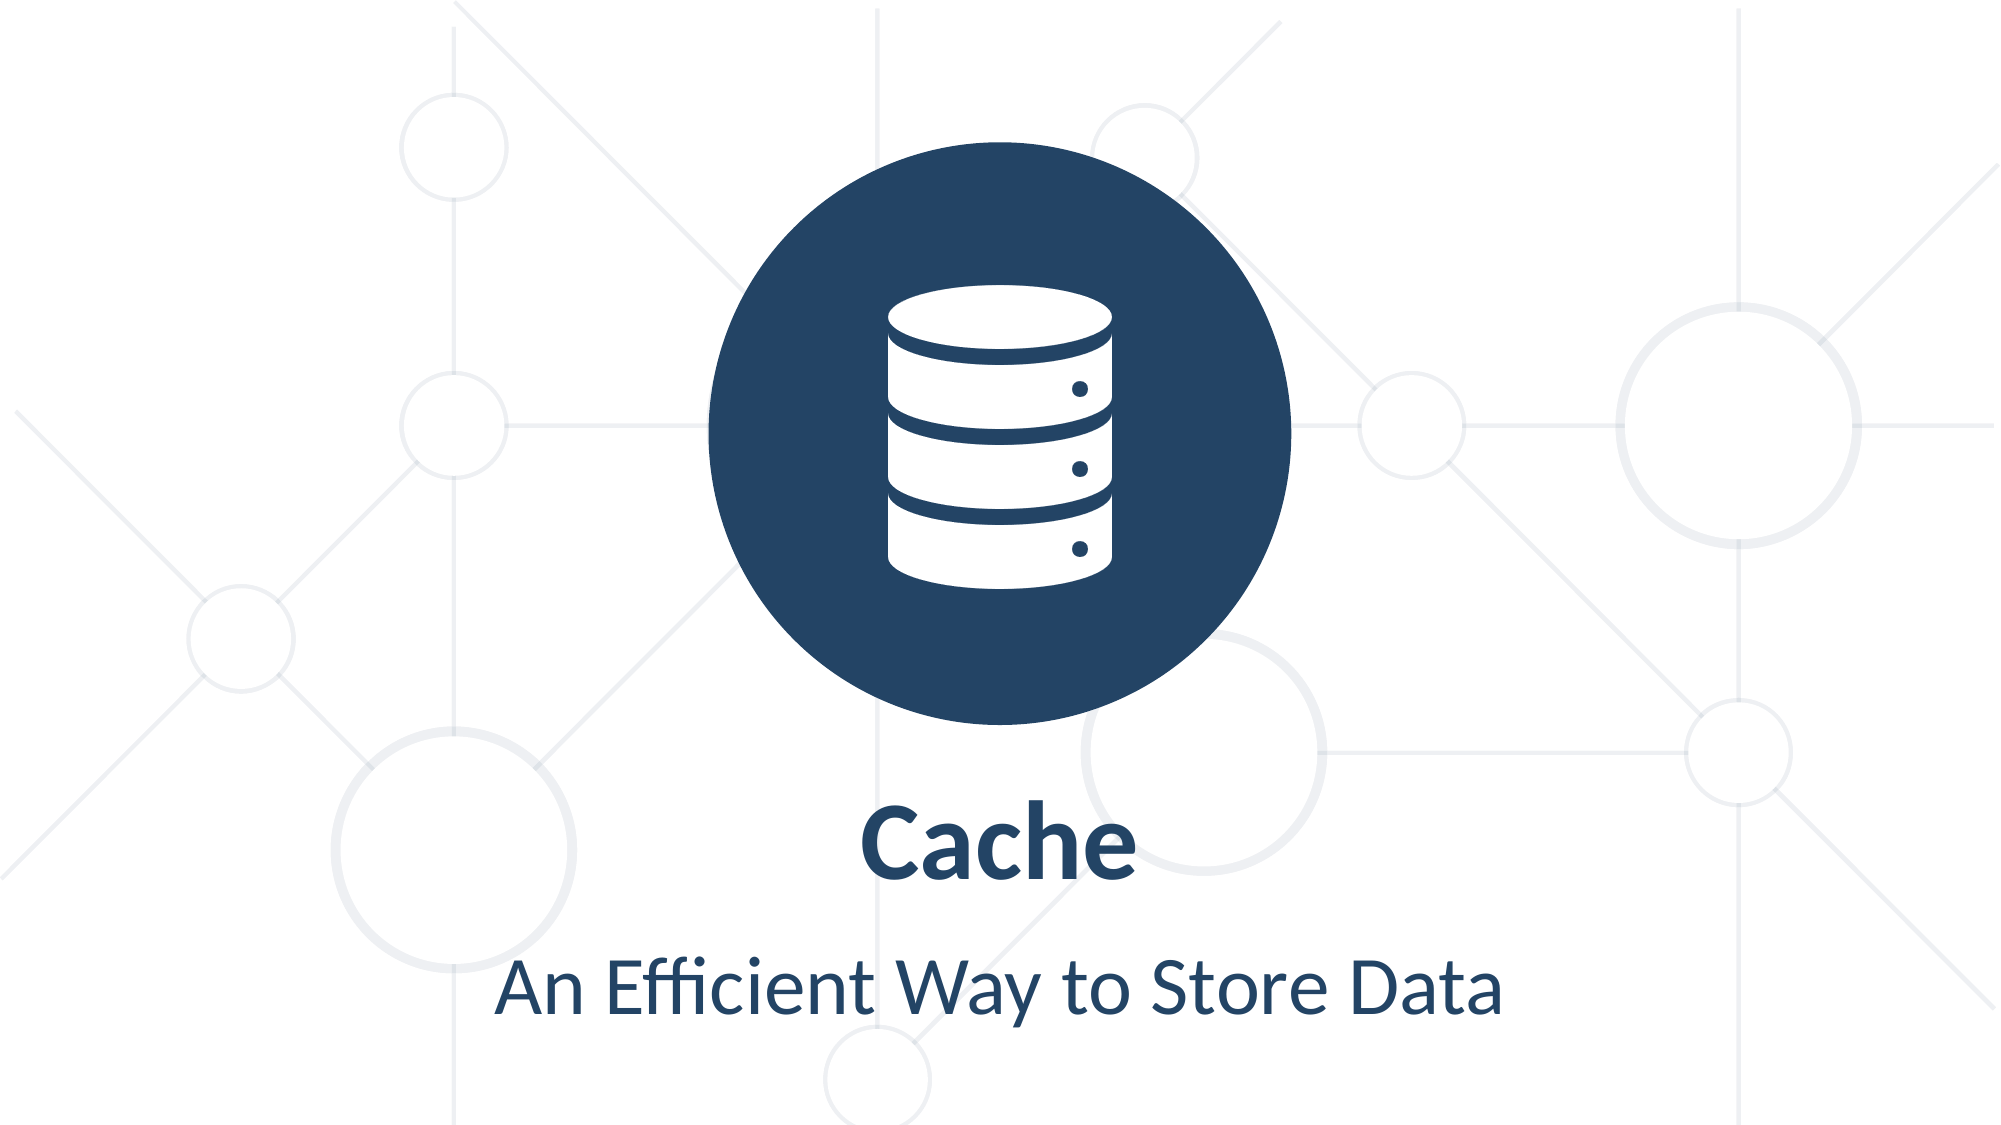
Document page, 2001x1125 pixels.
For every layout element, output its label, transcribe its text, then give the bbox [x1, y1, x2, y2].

subtitle An Efficient Way to Store Data [100, 916, 1900, 1043]
title Cache [100, 771, 1900, 898]
picture [807, 244, 1193, 630]
